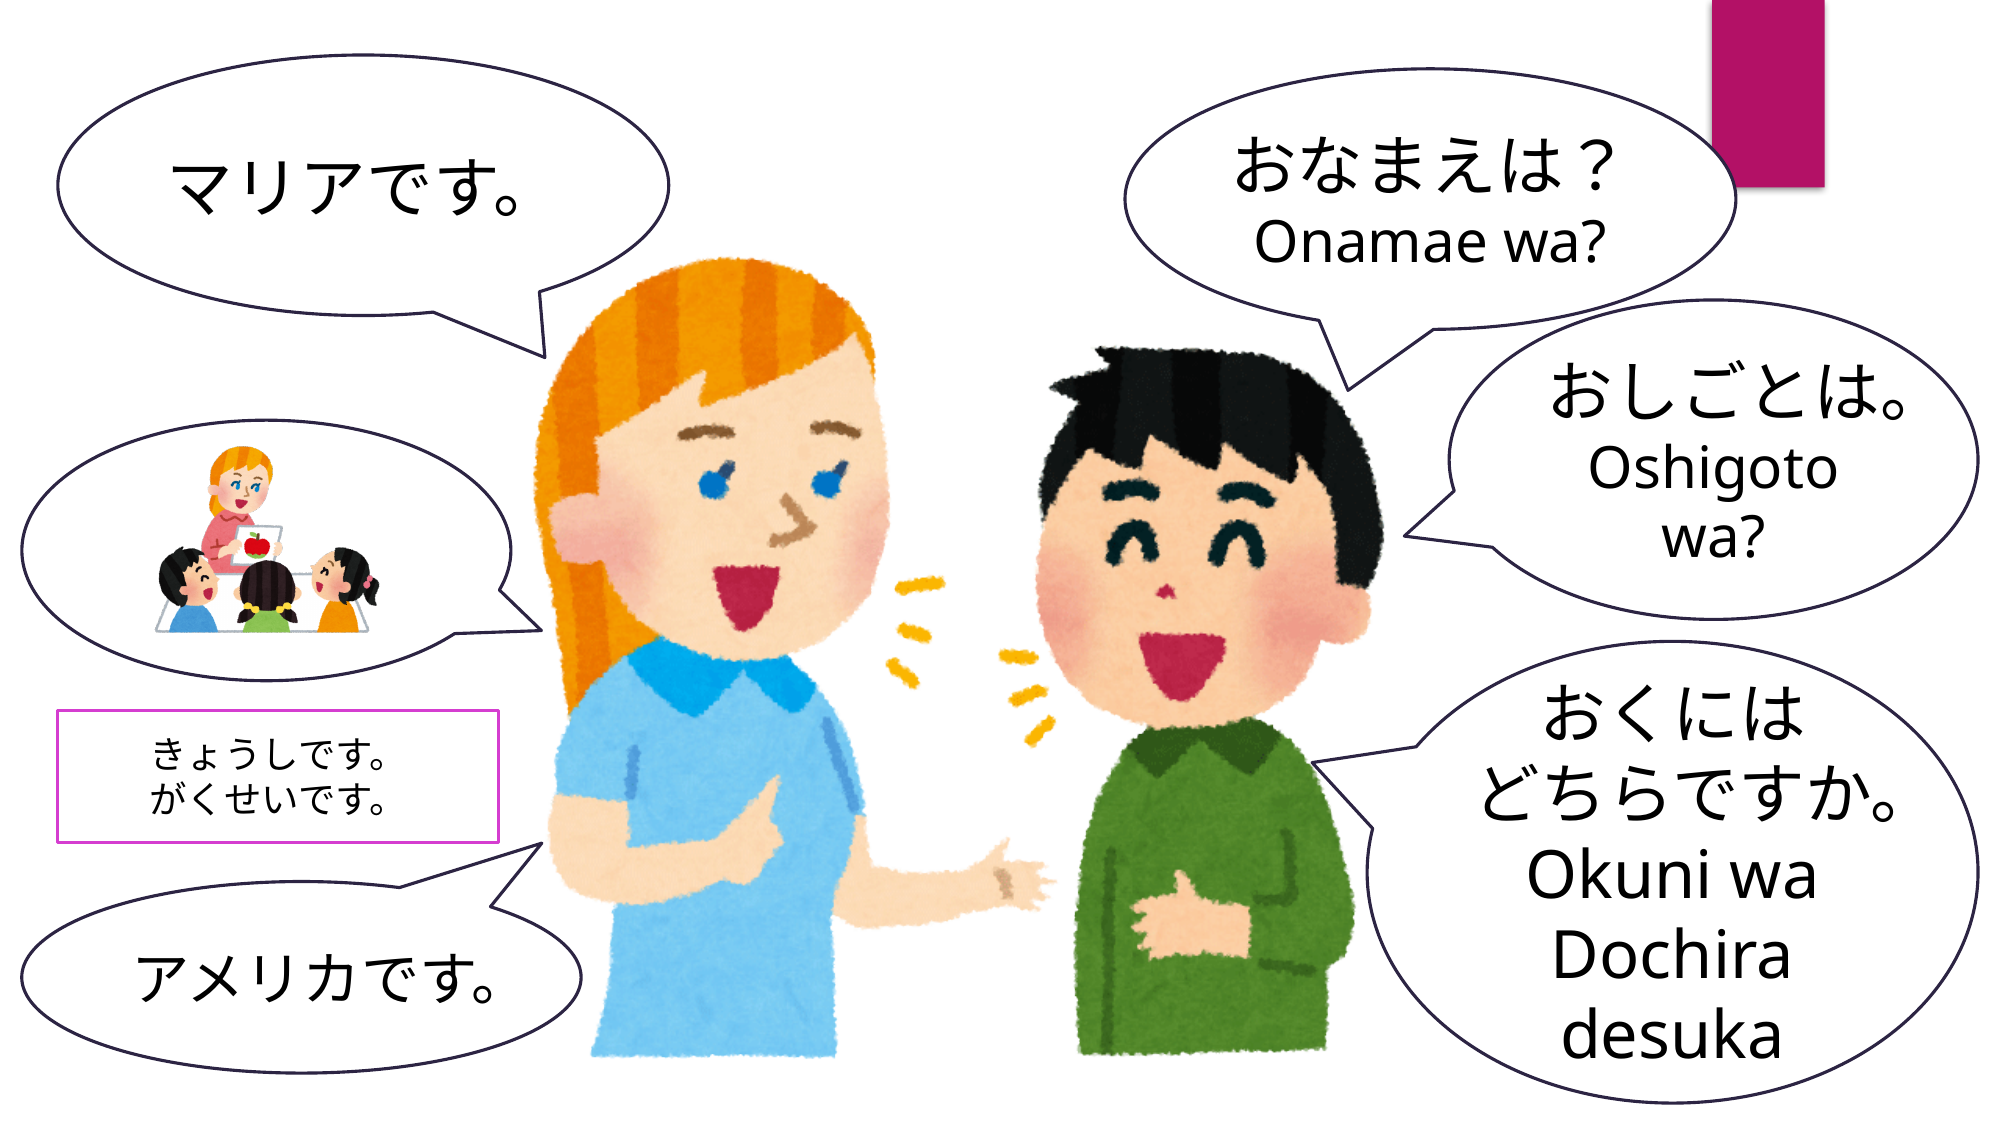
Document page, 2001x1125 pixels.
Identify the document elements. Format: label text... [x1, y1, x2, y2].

text_box マリアです。 [56, 53, 671, 315]
text_box おなまえは？ Onamae wa? [1123, 67, 1738, 301]
text_box おくには どちらですか。 Okuni wa Dochira desuka [1628, 639, 1980, 1105]
text_box きょうしです。 がくせいです。 [56, 709, 305, 844]
text_box アメリカです。 [20, 879, 305, 1075]
picture [146, 210, 1624, 1125]
text_box [20, 436, 305, 683]
text_box おしごとは。 Oshigoto wa? [1628, 298, 1980, 621]
